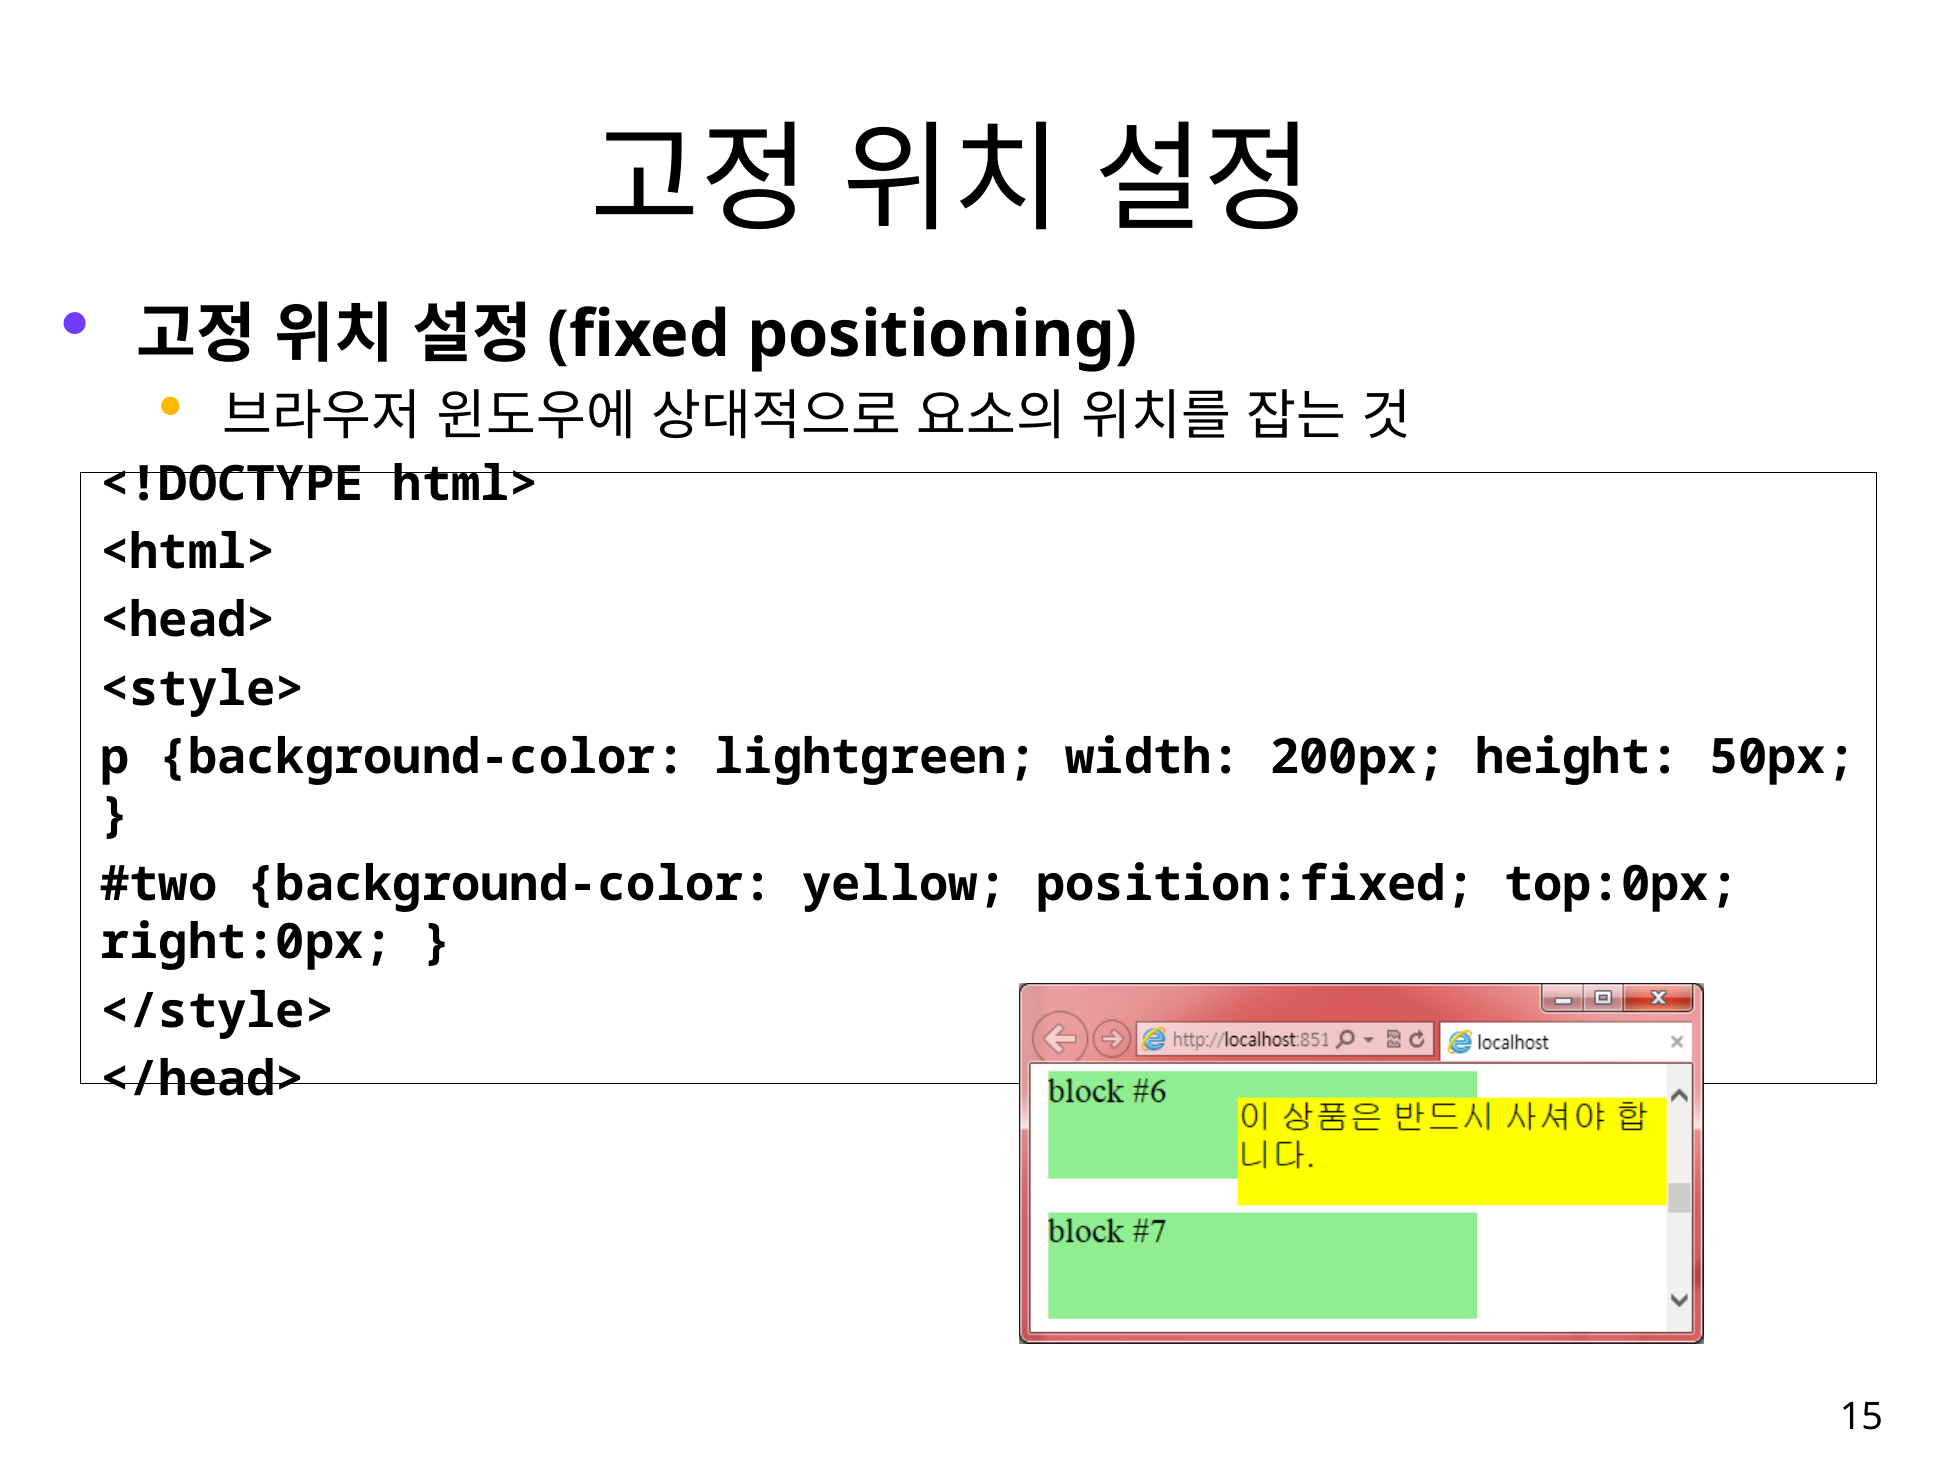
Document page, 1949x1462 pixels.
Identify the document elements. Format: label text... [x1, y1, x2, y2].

list 고정 위치 설정(fixed positioning) 브라우저 윈도우에 상대적으로 요소의 위치를 잡는 것 [48, 284, 1897, 1343]
text_box <!DOCTYPE html> <html> <head> <style> p {background-color: lightgreen; width: 200px; height: 50px; } #two {background-color: yellow; position:fixed; top:0px; right:0px; } </style> </head> [80, 472, 1877, 1084]
slide_number 15 [1496, 1372, 1899, 1462]
picture [1019, 982, 1704, 1345]
title 고정 위치 설정 [156, 92, 1749, 255]
